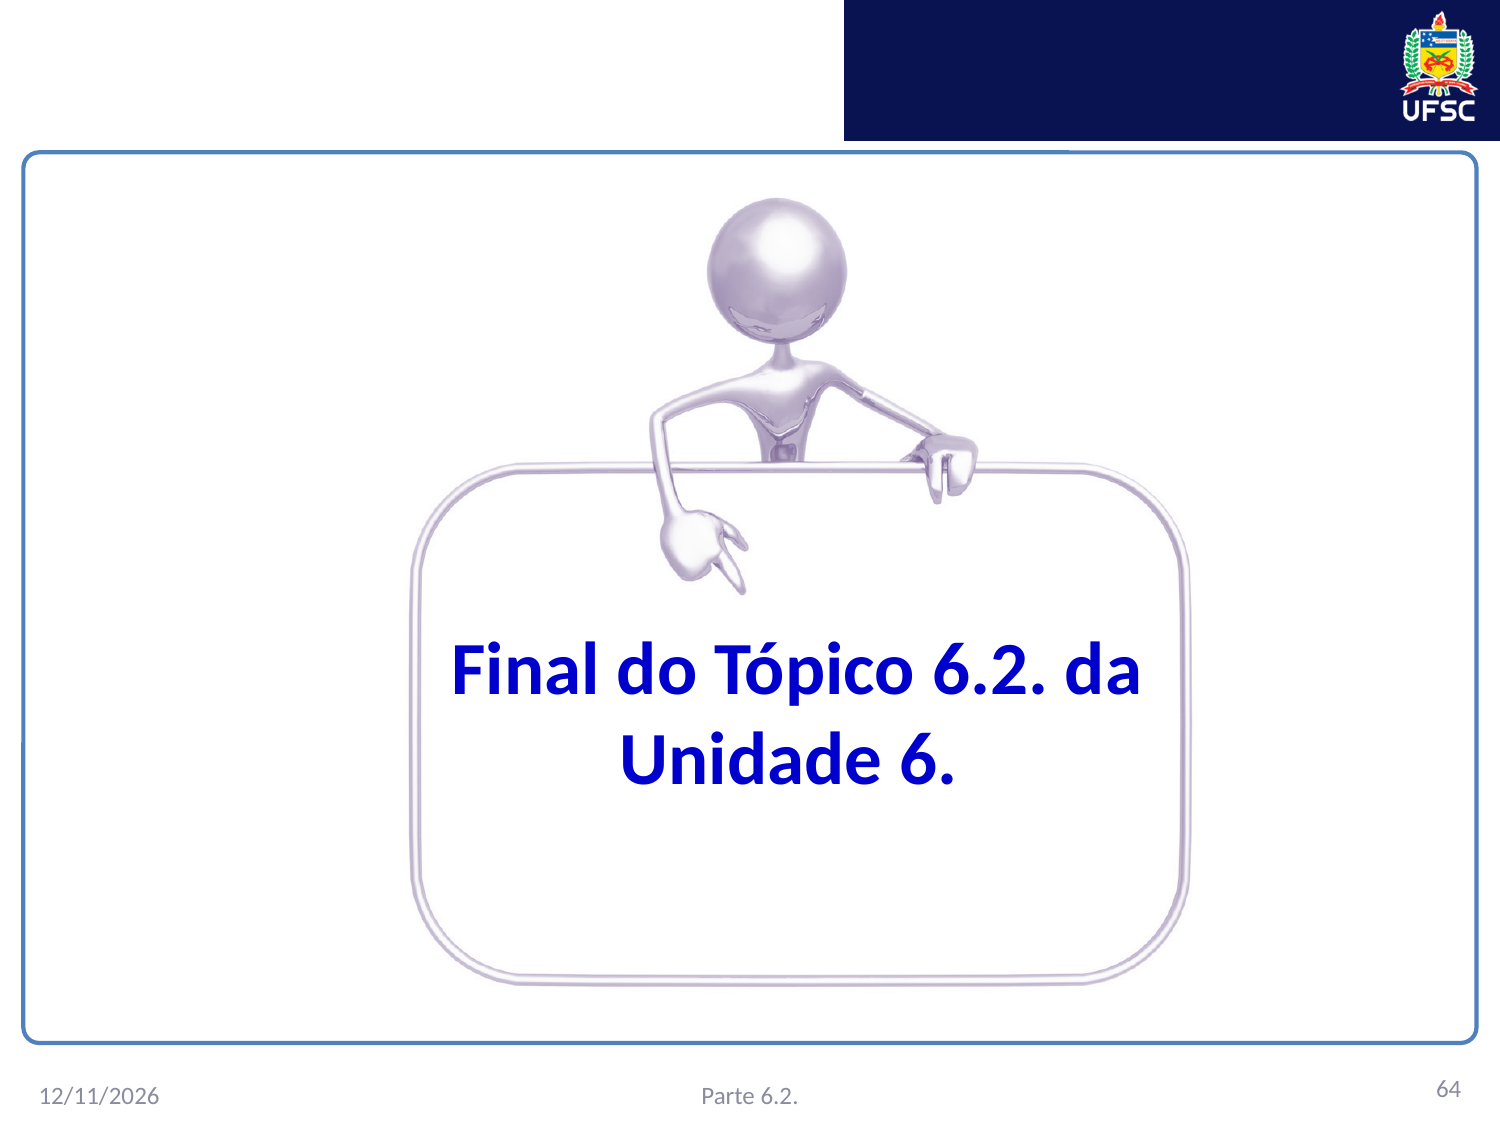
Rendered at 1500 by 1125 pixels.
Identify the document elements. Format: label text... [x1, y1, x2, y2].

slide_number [23, 1065, 374, 1125]
picture [371, 172, 1219, 1020]
footer Parte 6.2. [512, 1065, 988, 1125]
picture [844, 0, 1500, 141]
slide_number 64 [1126, 1057, 1477, 1118]
